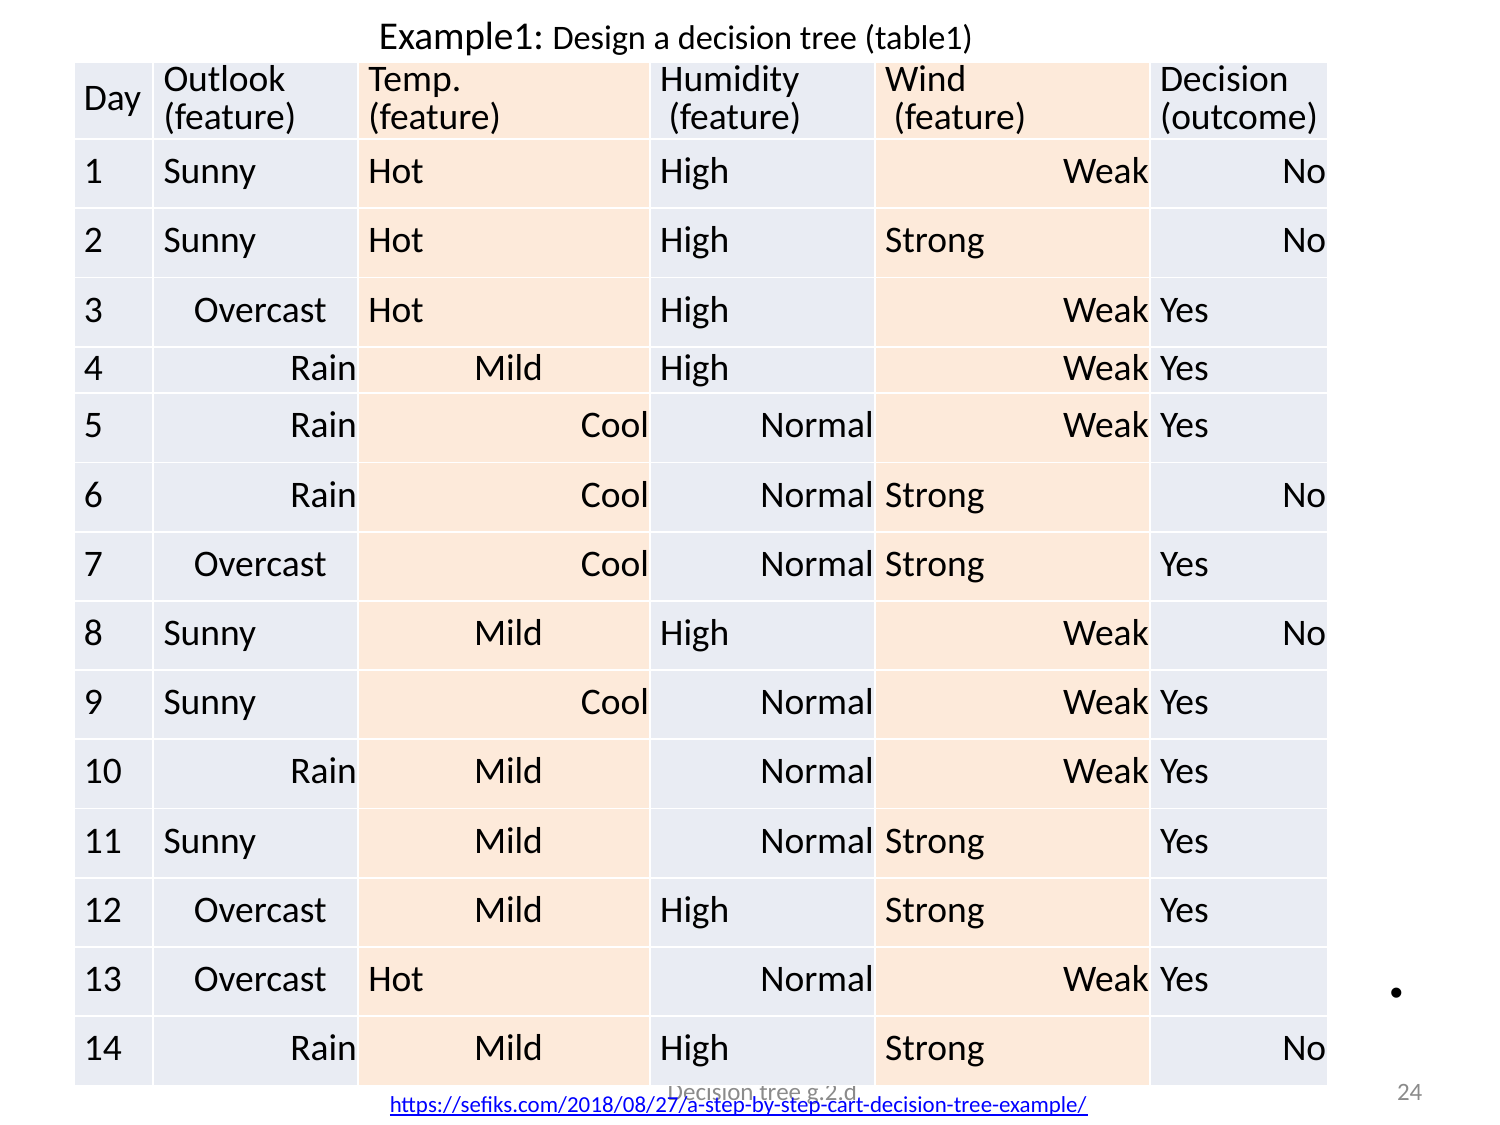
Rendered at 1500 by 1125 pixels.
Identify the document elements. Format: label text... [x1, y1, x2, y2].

table_cell No [1151, 463, 1327, 531]
table_cell Mild [359, 740, 649, 808]
table_cell Yes [1151, 879, 1327, 946]
table_cell Hot [359, 140, 649, 207]
table_header Decision (outcome) [1151, 63, 1327, 138]
table_cell 3 [75, 278, 152, 346]
table_cell Yes [1151, 348, 1327, 392]
table_cell 10 [75, 740, 152, 808]
table_cell Normal [651, 948, 874, 1015]
table_cell Strong [876, 809, 1149, 877]
table_cell High [651, 1017, 874, 1082]
table_cell 4 [75, 348, 152, 392]
table_cell Mild [359, 602, 649, 669]
table_cell Hot [359, 209, 649, 277]
table_cell Weak [876, 948, 1149, 1015]
table_cell 7 [75, 533, 152, 600]
table_cell Yes [1151, 809, 1327, 877]
table_cell Mild [359, 879, 649, 946]
table_cell High [651, 348, 874, 392]
table_cell Mild [359, 1017, 649, 1085]
table_cell Rain [154, 463, 357, 531]
table_cell 8 [75, 602, 152, 669]
title Example1: Design a decision tree (table1) [90, 2, 1263, 62]
table_cell Strong [876, 1017, 1149, 1085]
table_cell Weak [876, 348, 1149, 392]
table_cell Weak [876, 740, 1149, 808]
table_cell Sunny [154, 809, 357, 877]
table_cell Yes [1151, 278, 1327, 346]
table_cell 2 [75, 209, 152, 277]
table_cell Rain [154, 1017, 357, 1085]
table_cell Rain [154, 740, 357, 808]
table_cell No [1151, 1017, 1327, 1085]
table_cell Yes [1151, 394, 1327, 462]
table_cell Sunny [154, 602, 357, 669]
table_cell Strong [876, 209, 1149, 277]
table_cell Yes [1151, 671, 1327, 738]
table_cell Cool [359, 463, 649, 531]
table_cell Sunny [154, 140, 357, 207]
table_header Wind (feature) [876, 63, 1149, 138]
table_cell No [1151, 140, 1327, 207]
table_cell Yes [1151, 948, 1327, 1015]
table_cell Sunny [154, 209, 357, 277]
table_cell Yes [1151, 740, 1327, 808]
table_cell 6 [75, 463, 152, 531]
table_cell 12 [75, 879, 152, 946]
table_cell Normal [651, 533, 874, 600]
table_cell Normal [651, 463, 874, 531]
table_header Humidity (feature) [651, 63, 874, 138]
table_cell High [651, 209, 874, 277]
table_cell Normal [651, 809, 874, 877]
table_header Outlook (feature) [154, 63, 357, 138]
table_cell Cool [359, 533, 649, 600]
table_cell Overcast [154, 879, 357, 946]
table_cell No [1151, 209, 1327, 277]
table_cell 5 [75, 394, 152, 462]
table_cell High [651, 879, 874, 946]
list [1374, 962, 1438, 1023]
table_cell Strong [876, 533, 1149, 600]
table_header Day [75, 63, 152, 138]
table_cell Cool [359, 394, 649, 462]
table_cell Overcast [154, 278, 357, 346]
table_cell Normal [651, 394, 874, 462]
table_cell Normal [651, 740, 874, 808]
table_cell Weak [876, 394, 1149, 462]
table_cell Overcast [154, 533, 357, 600]
table_cell Cool [359, 671, 649, 738]
table_cell 1 [75, 140, 152, 207]
table_cell Rain [154, 348, 357, 392]
table_cell Sunny [154, 671, 357, 738]
table_cell Normal [651, 671, 874, 738]
table_cell Hot [359, 948, 649, 1015]
text_box https://sefiks.com/2018/08/27/a-step-by-step-cart-decision-tree-example/ [374, 1082, 1125, 1125]
table_cell Weak [876, 671, 1149, 738]
table_cell High [651, 602, 874, 669]
table_cell Yes [1151, 533, 1327, 600]
table_cell 14 [75, 1017, 152, 1085]
table_cell 11 [75, 809, 152, 877]
table_cell High [651, 278, 874, 346]
table_cell Strong [876, 463, 1149, 531]
table_cell 9 [75, 671, 152, 738]
table_cell Mild [359, 348, 649, 392]
table_cell High [651, 140, 874, 207]
table_cell Weak [876, 602, 1149, 669]
table_cell Weak [876, 140, 1149, 207]
slide_number 24 [1125, 1060, 1438, 1121]
table_cell Overcast [154, 948, 357, 1015]
table_cell Hot [359, 278, 649, 346]
table_cell Mild [359, 809, 649, 877]
table_header Temp. (feature) [359, 63, 649, 138]
table_cell No [1151, 602, 1327, 669]
table_cell 13 [75, 948, 152, 1015]
table_cell Strong [876, 879, 1149, 946]
table_cell Weak [876, 278, 1149, 346]
table_cell Rain [154, 394, 357, 462]
